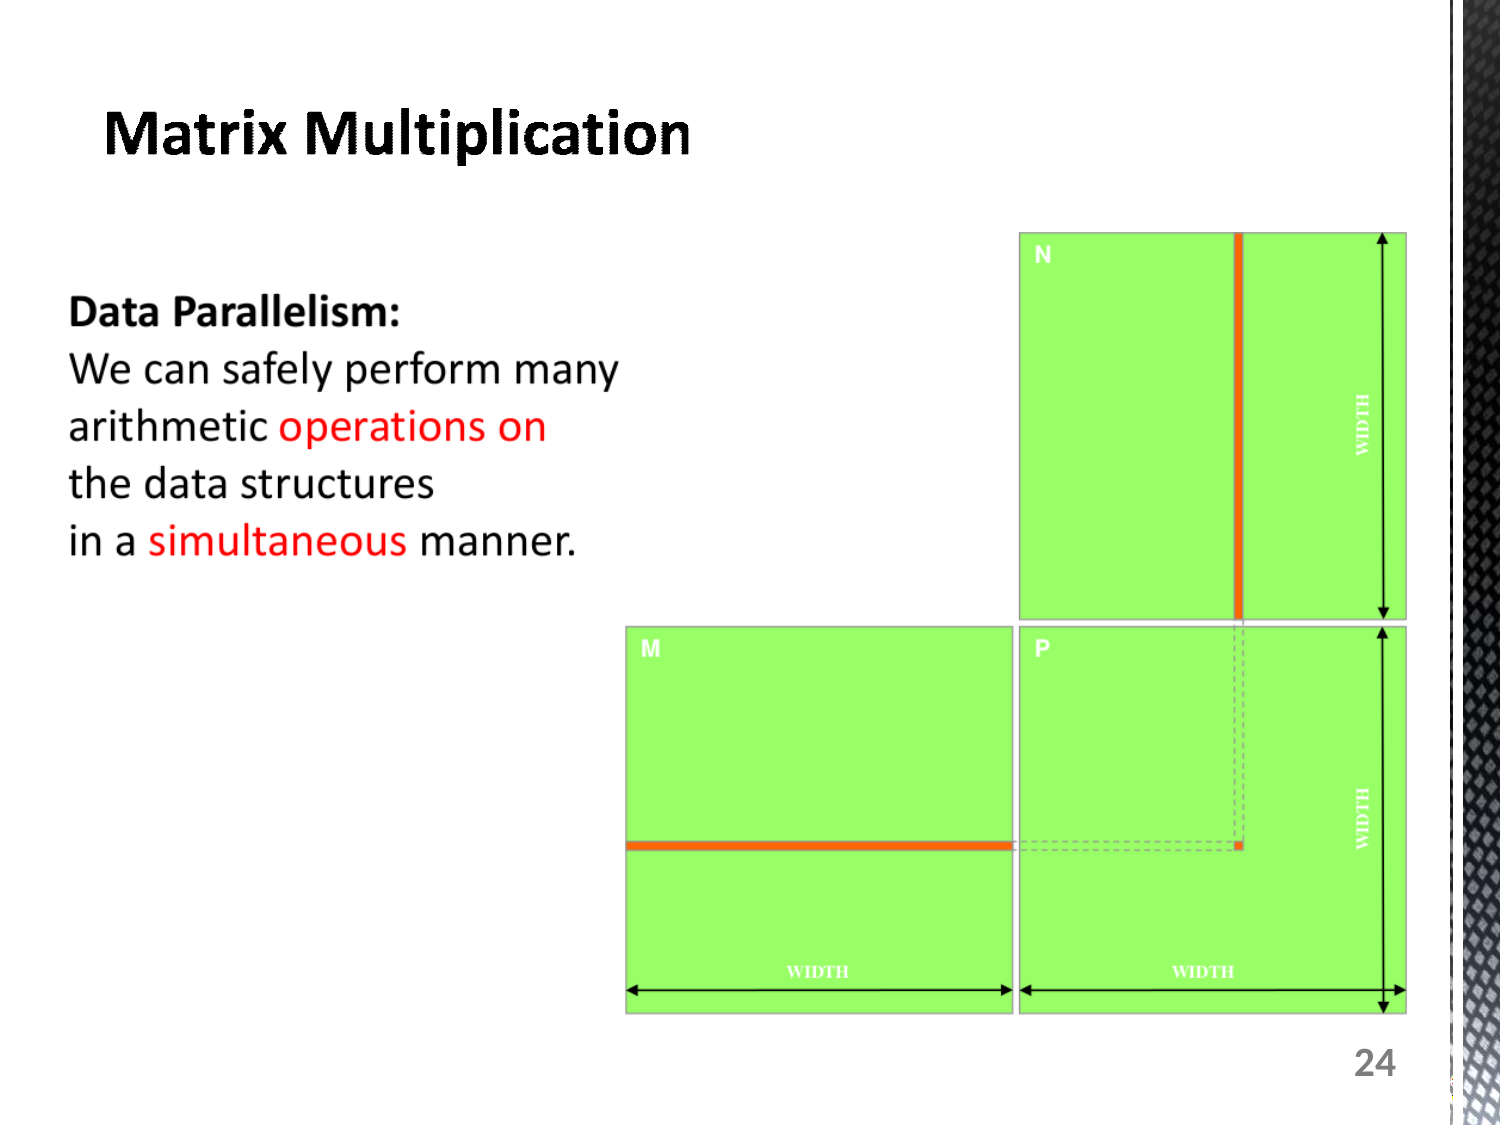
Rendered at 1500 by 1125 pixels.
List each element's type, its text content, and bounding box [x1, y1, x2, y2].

slide_number 24 [1347, 1043, 1403, 1125]
text_box [107, 108, 689, 166]
picture [1450, 0, 1500, 1125]
text_box [68, 232, 1408, 1015]
